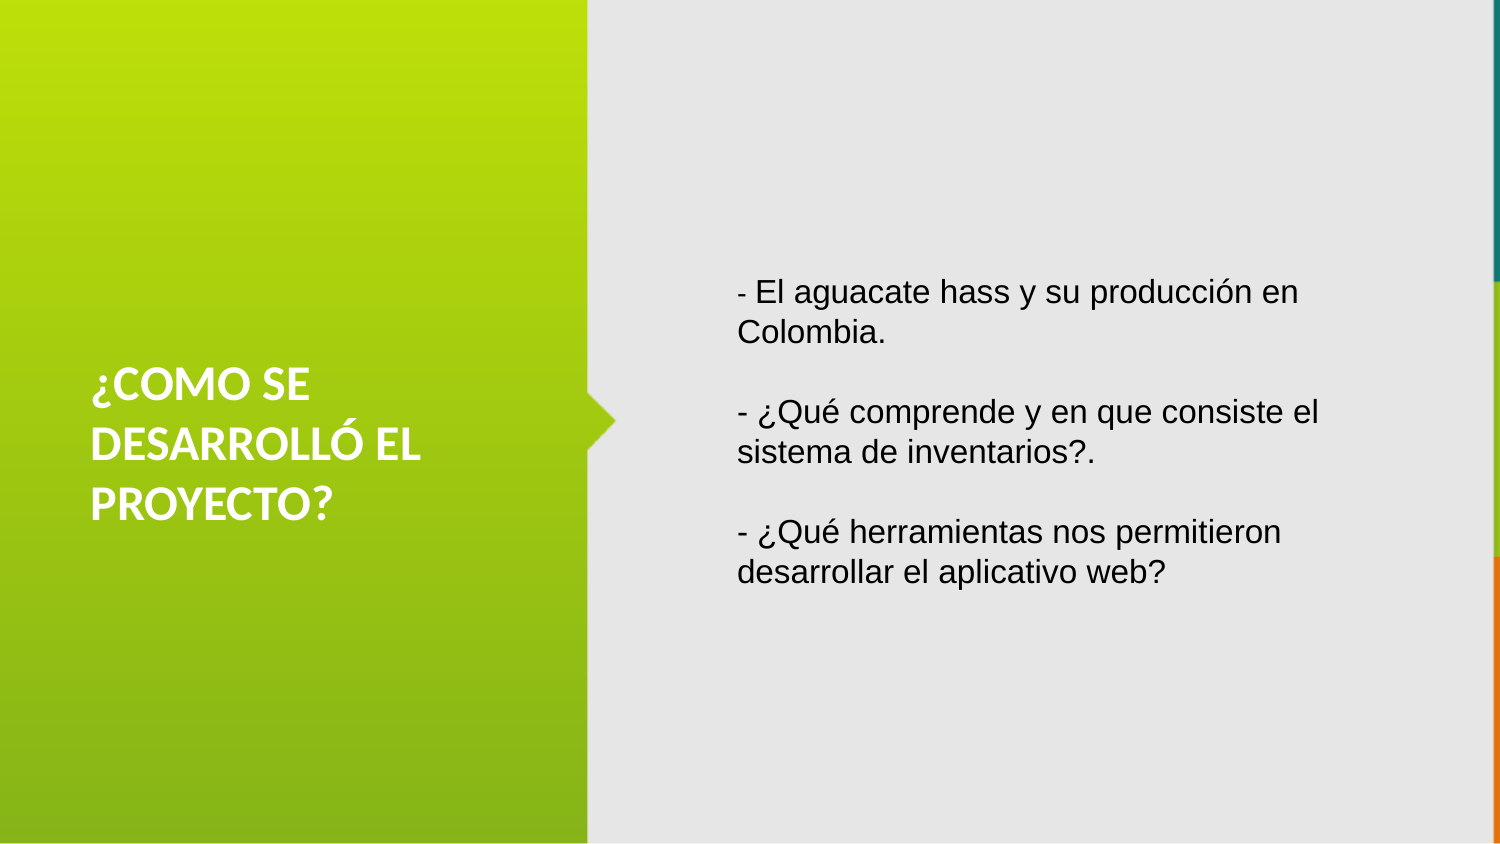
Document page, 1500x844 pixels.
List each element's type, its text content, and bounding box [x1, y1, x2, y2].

text_box ¿COMO SE DESARROLLÓ EL PROYECTO? [75, 343, 534, 541]
text_box - El aguacate hass y su producción en Colombia. - ¿Qué comprende y en que consiste el sistema de inventarios?. - ¿Qué herramientas nos permitieron desarrollar el aplicativo web? [722, 262, 1399, 698]
picture [0, 0, 1500, 844]
